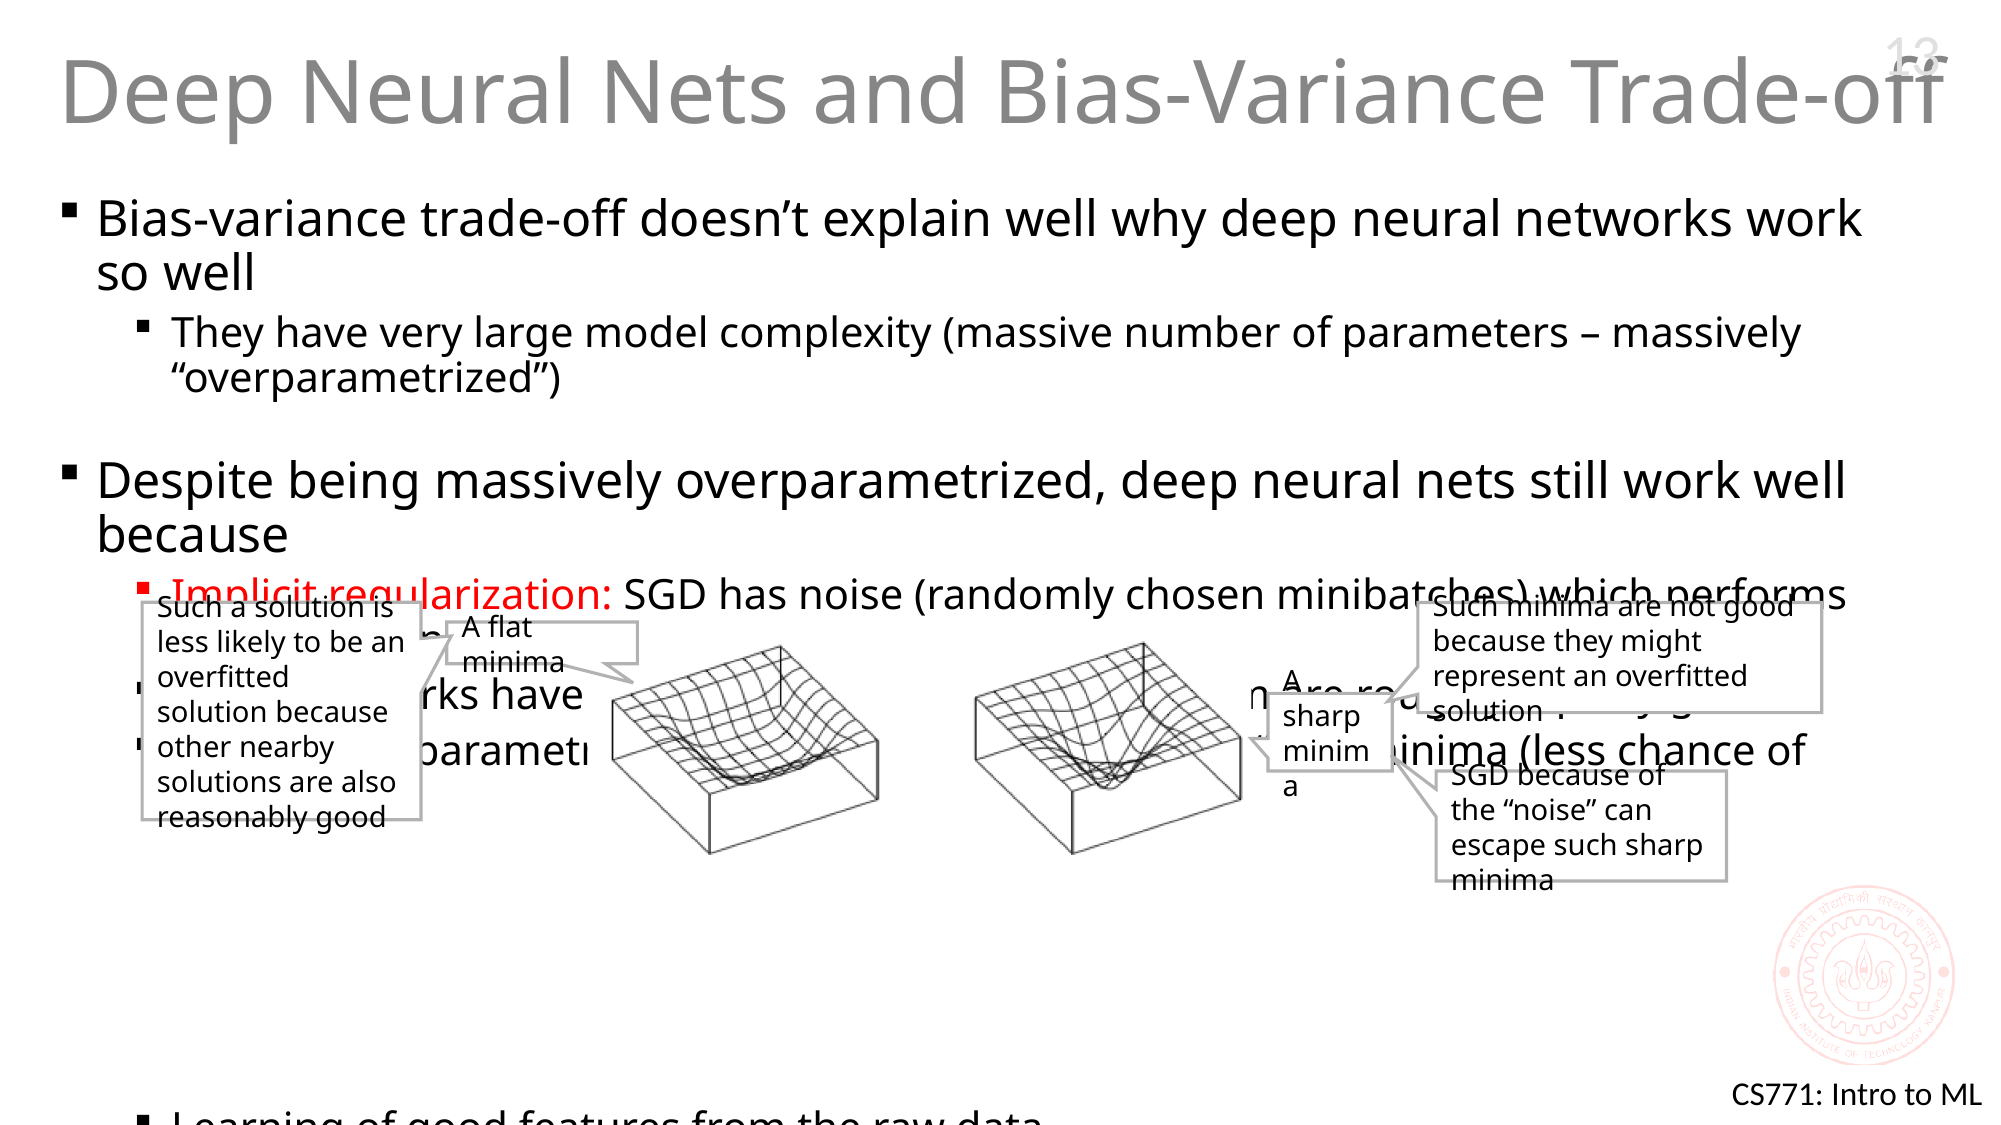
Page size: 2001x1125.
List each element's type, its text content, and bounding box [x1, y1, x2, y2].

text_box 13 [1857, 22, 1957, 83]
text_box A flat minima [445, 620, 639, 673]
text_box Such minima are not good because they might represent an overfitted solution [1384, 601, 1823, 714]
text_box Such a solution is less likely to be an overfitted solution because other nearby solutions are also reasonably good [141, 601, 454, 821]
picture [587, 641, 1252, 859]
list Bias-variance trade-off doesn’t explain well why deep neural networks work so well They have very large model complexity (massive number of parameters – massively “overparametrized”) Despite being massively overparametrized, deep neural nets still work well because Implicit regularization: SGD has noise (randomly chosen minibatches) which performs regularization These networks have many local minima and all of them are roughly equally good SGD on overparametrized models usually converges to “flat” minima (less chance of overfitting) Learning of good features from the raw data Ensemble-like effect (a deep neural net is akin to an ensemble of many simpler models) Trained on very large datasets [43, 185, 1946, 1098]
text_box A sharp minima [1252, 692, 1394, 772]
title Deep Neural Nets and Bias-Variance Trade-off [43, 27, 1970, 163]
text_box SGD because of the “noise” can escape such sharp minima [1390, 754, 1728, 883]
